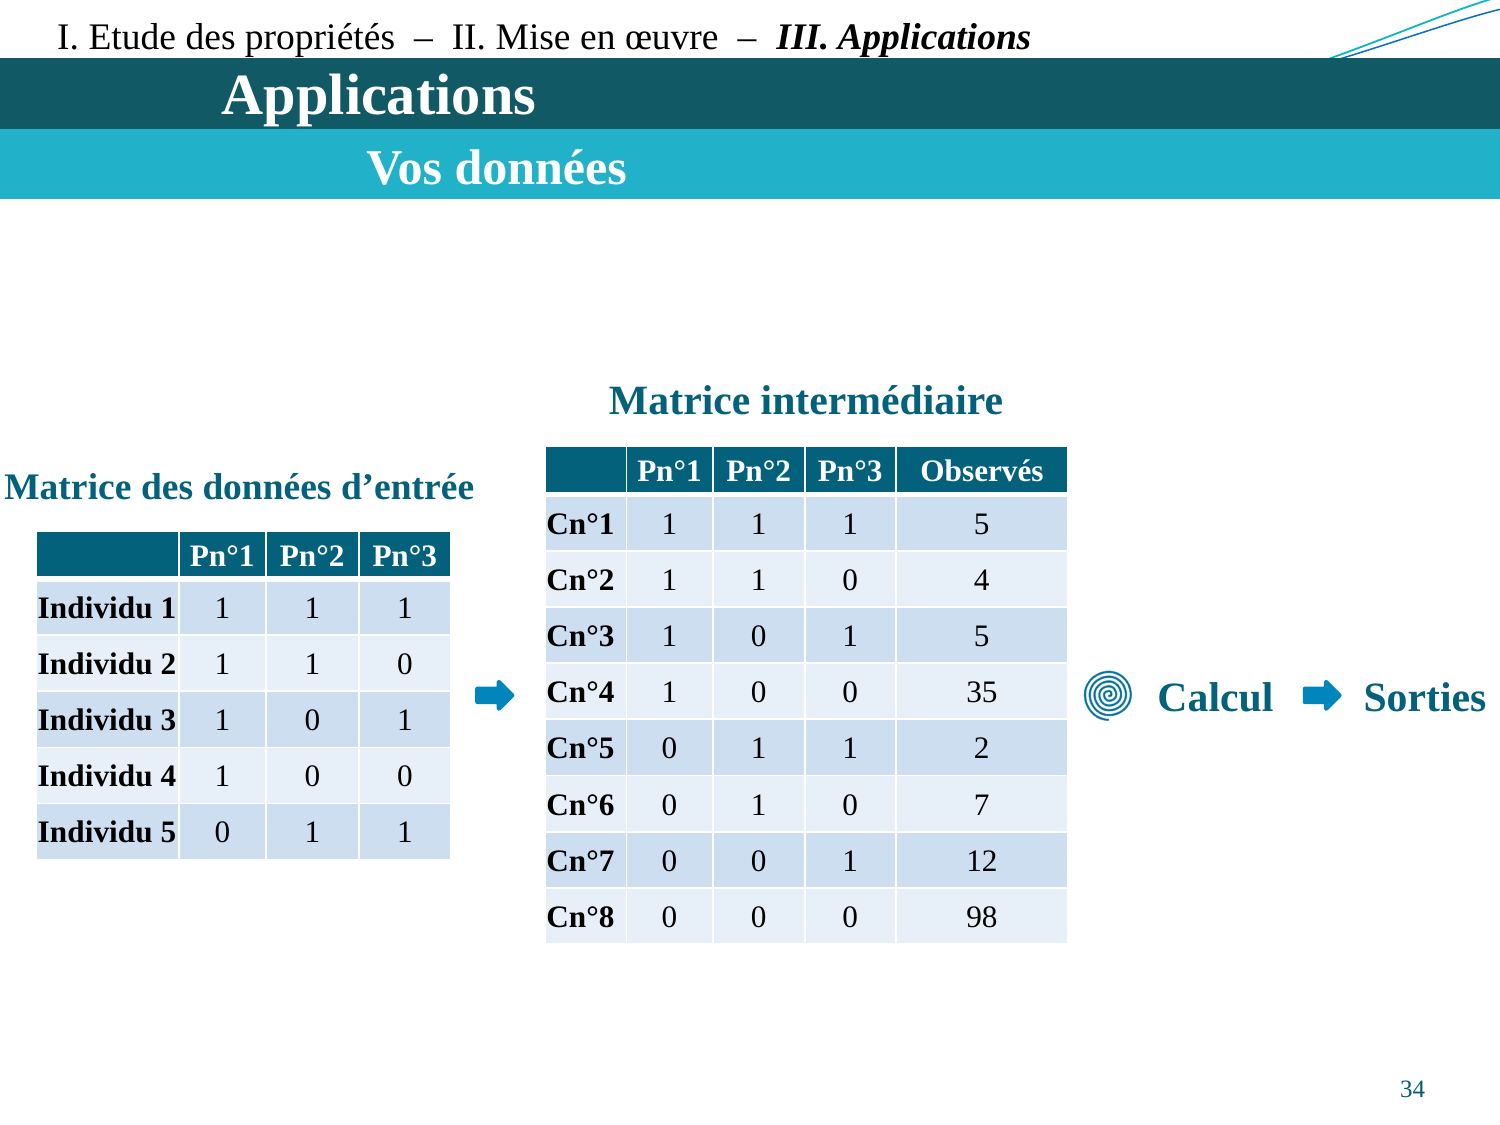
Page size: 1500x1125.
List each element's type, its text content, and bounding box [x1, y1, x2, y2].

table_cell 2 [897, 720, 1067, 775]
table_cell Cn°4 [546, 664, 626, 718]
table_header Pn°3 [806, 447, 895, 492]
table_cell Individu 1 [37, 582, 178, 634]
table_cell 0 [360, 636, 450, 690]
table_header Pn°1 [180, 532, 265, 576]
table_cell 1 [360, 582, 450, 634]
text_box [475, 679, 515, 711]
table_cell 5 [897, 497, 1067, 550]
table_header Observés [897, 447, 1067, 492]
table_cell 12 [897, 833, 1067, 887]
table_cell 1 [627, 497, 712, 550]
table_cell 0 [180, 804, 265, 859]
table_cell 1 [267, 804, 358, 859]
text_box [1311, 686, 1318, 705]
table_header Pn°1 [627, 447, 712, 492]
table_cell 0 [627, 833, 712, 887]
table_cell 0 [267, 748, 358, 803]
slide_number 34 [1299, 1042, 1425, 1103]
table_cell 0 [806, 889, 895, 943]
table_cell 1 [180, 692, 265, 747]
table_cell 1 [806, 608, 895, 662]
table_header [546, 447, 626, 492]
table_header Pn°2 [267, 532, 358, 576]
table_cell 1 [627, 664, 712, 718]
table_cell 1 [180, 582, 265, 634]
picture [1087, 673, 1132, 721]
table_cell 1 [714, 776, 804, 831]
table_cell 1 [267, 582, 358, 634]
table_cell Individu 3 [37, 692, 178, 747]
table_cell 1 [360, 804, 450, 859]
text_box Calcul [1120, 662, 1311, 728]
table_cell Cn°5 [546, 720, 626, 775]
table_cell 0 [806, 552, 895, 606]
table_cell 0 [627, 720, 712, 775]
table_cell Cn°1 [546, 497, 626, 550]
table_cell 0 [627, 889, 712, 943]
table_cell 1 [714, 720, 804, 775]
table_cell Individu 5 [37, 804, 178, 859]
text_box Matrice des données d’entrée [0, 454, 491, 515]
table_cell 0 [360, 748, 450, 803]
table_cell 0 [806, 664, 895, 718]
table_header Pn°2 [714, 447, 804, 492]
table_cell 35 [897, 664, 1067, 718]
table_cell Individu 4 [37, 748, 178, 803]
text_box I. Etude des propriétés – II. Mise en œuvre – III. Applications [0, 0, 1500, 60]
table_cell 1 [714, 497, 804, 550]
table_cell Cn°8 [546, 889, 626, 943]
text_box Matrice intermédiaire [559, 365, 1053, 431]
table_cell 1 [627, 608, 712, 662]
picture [1083, 697, 1102, 721]
table_cell 1 [180, 636, 265, 690]
picture [1083, 669, 1132, 694]
table_cell Cn°3 [546, 608, 626, 662]
table_cell Individu 2 [37, 636, 178, 690]
table_cell 0 [627, 776, 712, 831]
table_cell 1 [627, 552, 712, 606]
table_cell 1 [180, 748, 265, 803]
table_header Pn°3 [360, 532, 450, 576]
table_cell 0 [714, 889, 804, 943]
table_cell Cn°2 [546, 552, 626, 606]
table_cell 5 [897, 608, 1067, 662]
table_header [37, 532, 178, 576]
table_cell 1 [806, 497, 895, 550]
table_cell 0 [714, 608, 804, 662]
table_cell Cn°6 [546, 776, 626, 831]
table_cell 1 [806, 833, 895, 887]
table_cell 0 [714, 833, 804, 887]
table_cell Cn°7 [546, 833, 626, 887]
table_cell 0 [267, 692, 358, 747]
table_cell 98 [897, 889, 1067, 943]
table_cell 1 [360, 692, 450, 747]
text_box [0, 60, 1500, 198]
table_cell 1 [714, 552, 804, 606]
table_cell 7 [897, 776, 1067, 831]
table_cell 0 [714, 664, 804, 718]
table_cell 1 [267, 636, 358, 690]
text_box Sorties [1318, 662, 1500, 728]
table_cell 4 [897, 552, 1067, 606]
table_cell 1 [806, 720, 895, 775]
table_cell 0 [806, 776, 895, 831]
